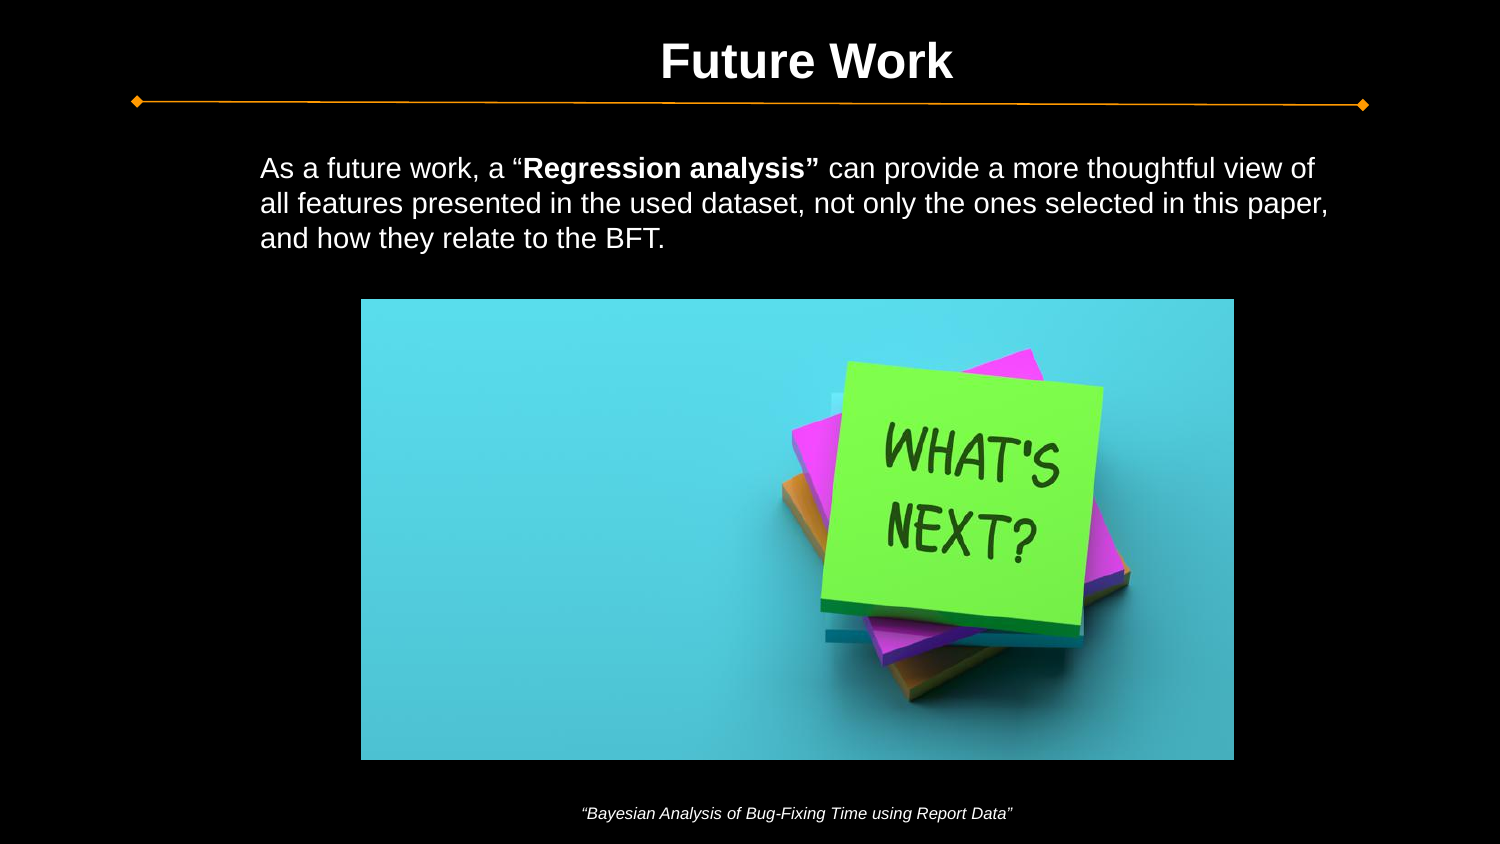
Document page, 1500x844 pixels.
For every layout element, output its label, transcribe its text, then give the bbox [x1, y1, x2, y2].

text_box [136, 101, 1364, 106]
text_box As a future work, a “Regression analysis” can provide a more thoughtful view of all features presented in the used dataset, not only the ones selected in this paper, and how they relate to the BFT. [245, 134, 1349, 269]
text_box “Bayesian Analysis of Bug-Fixing Time using Report Data” [312, 793, 1283, 834]
text_box Future Work [295, 13, 1319, 99]
picture [360, 299, 1234, 760]
